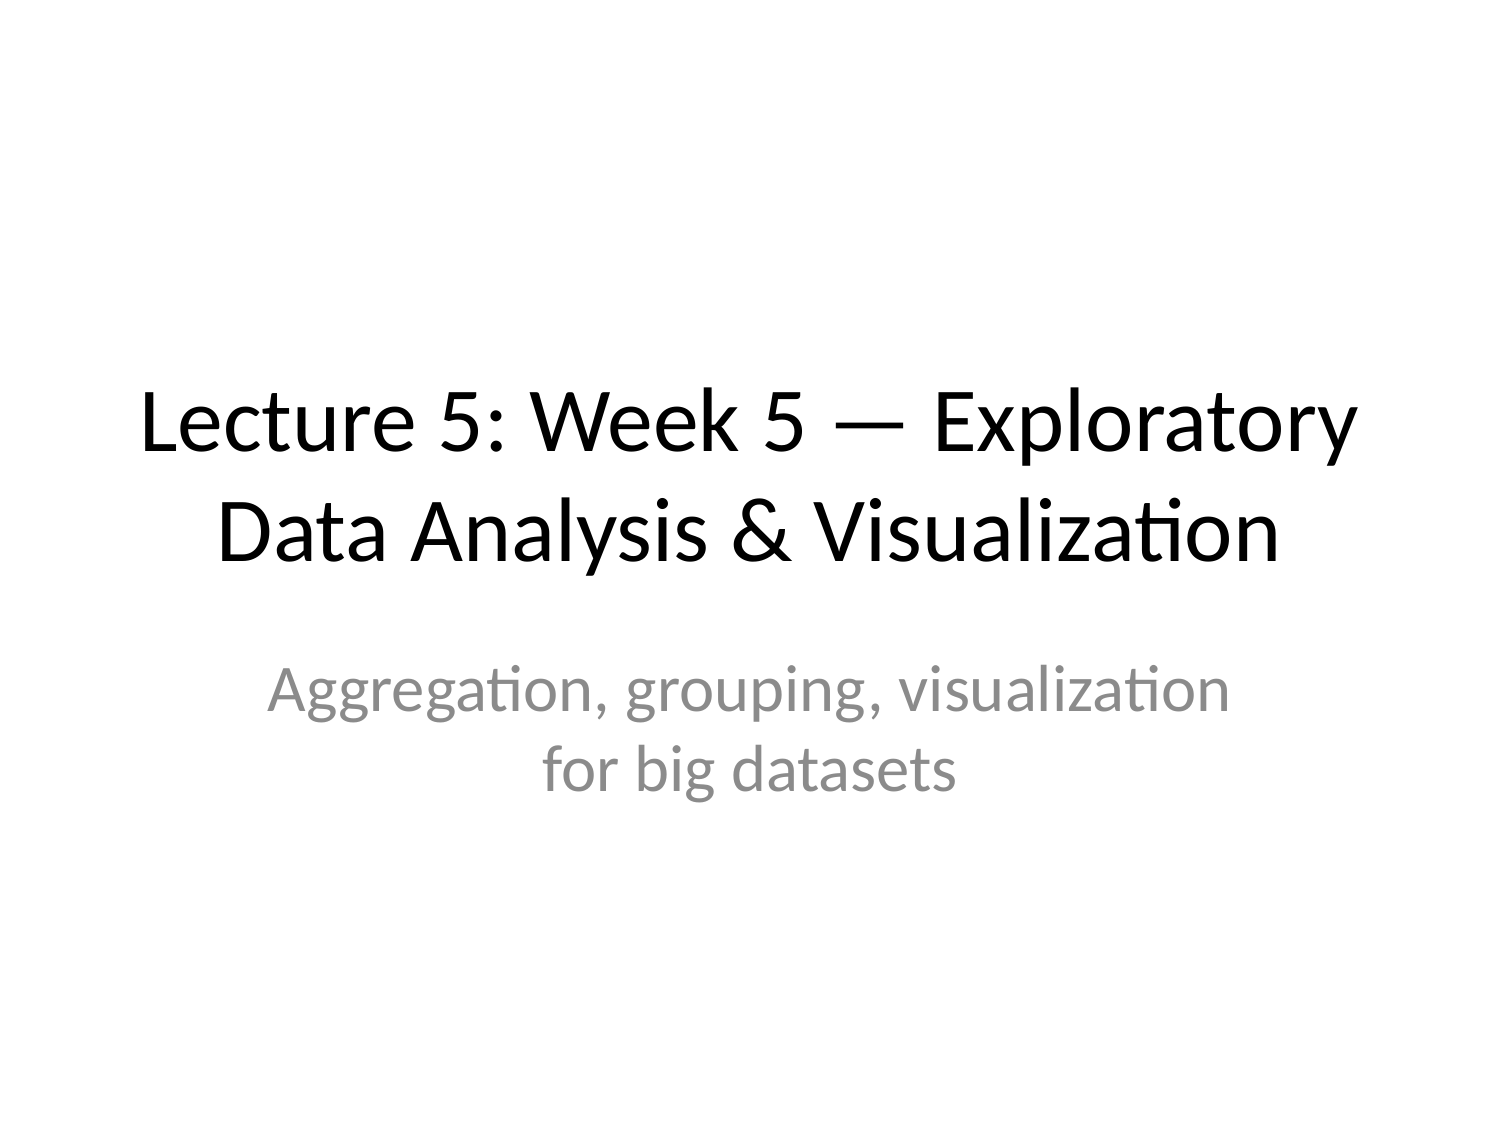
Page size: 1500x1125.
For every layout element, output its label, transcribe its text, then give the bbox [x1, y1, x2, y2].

title Lecture 5: Week 5 — Exploratory Data Analysis & Visualization [112, 349, 1388, 591]
subtitle Aggregation, grouping, visualization for big datasets [225, 637, 1275, 925]
